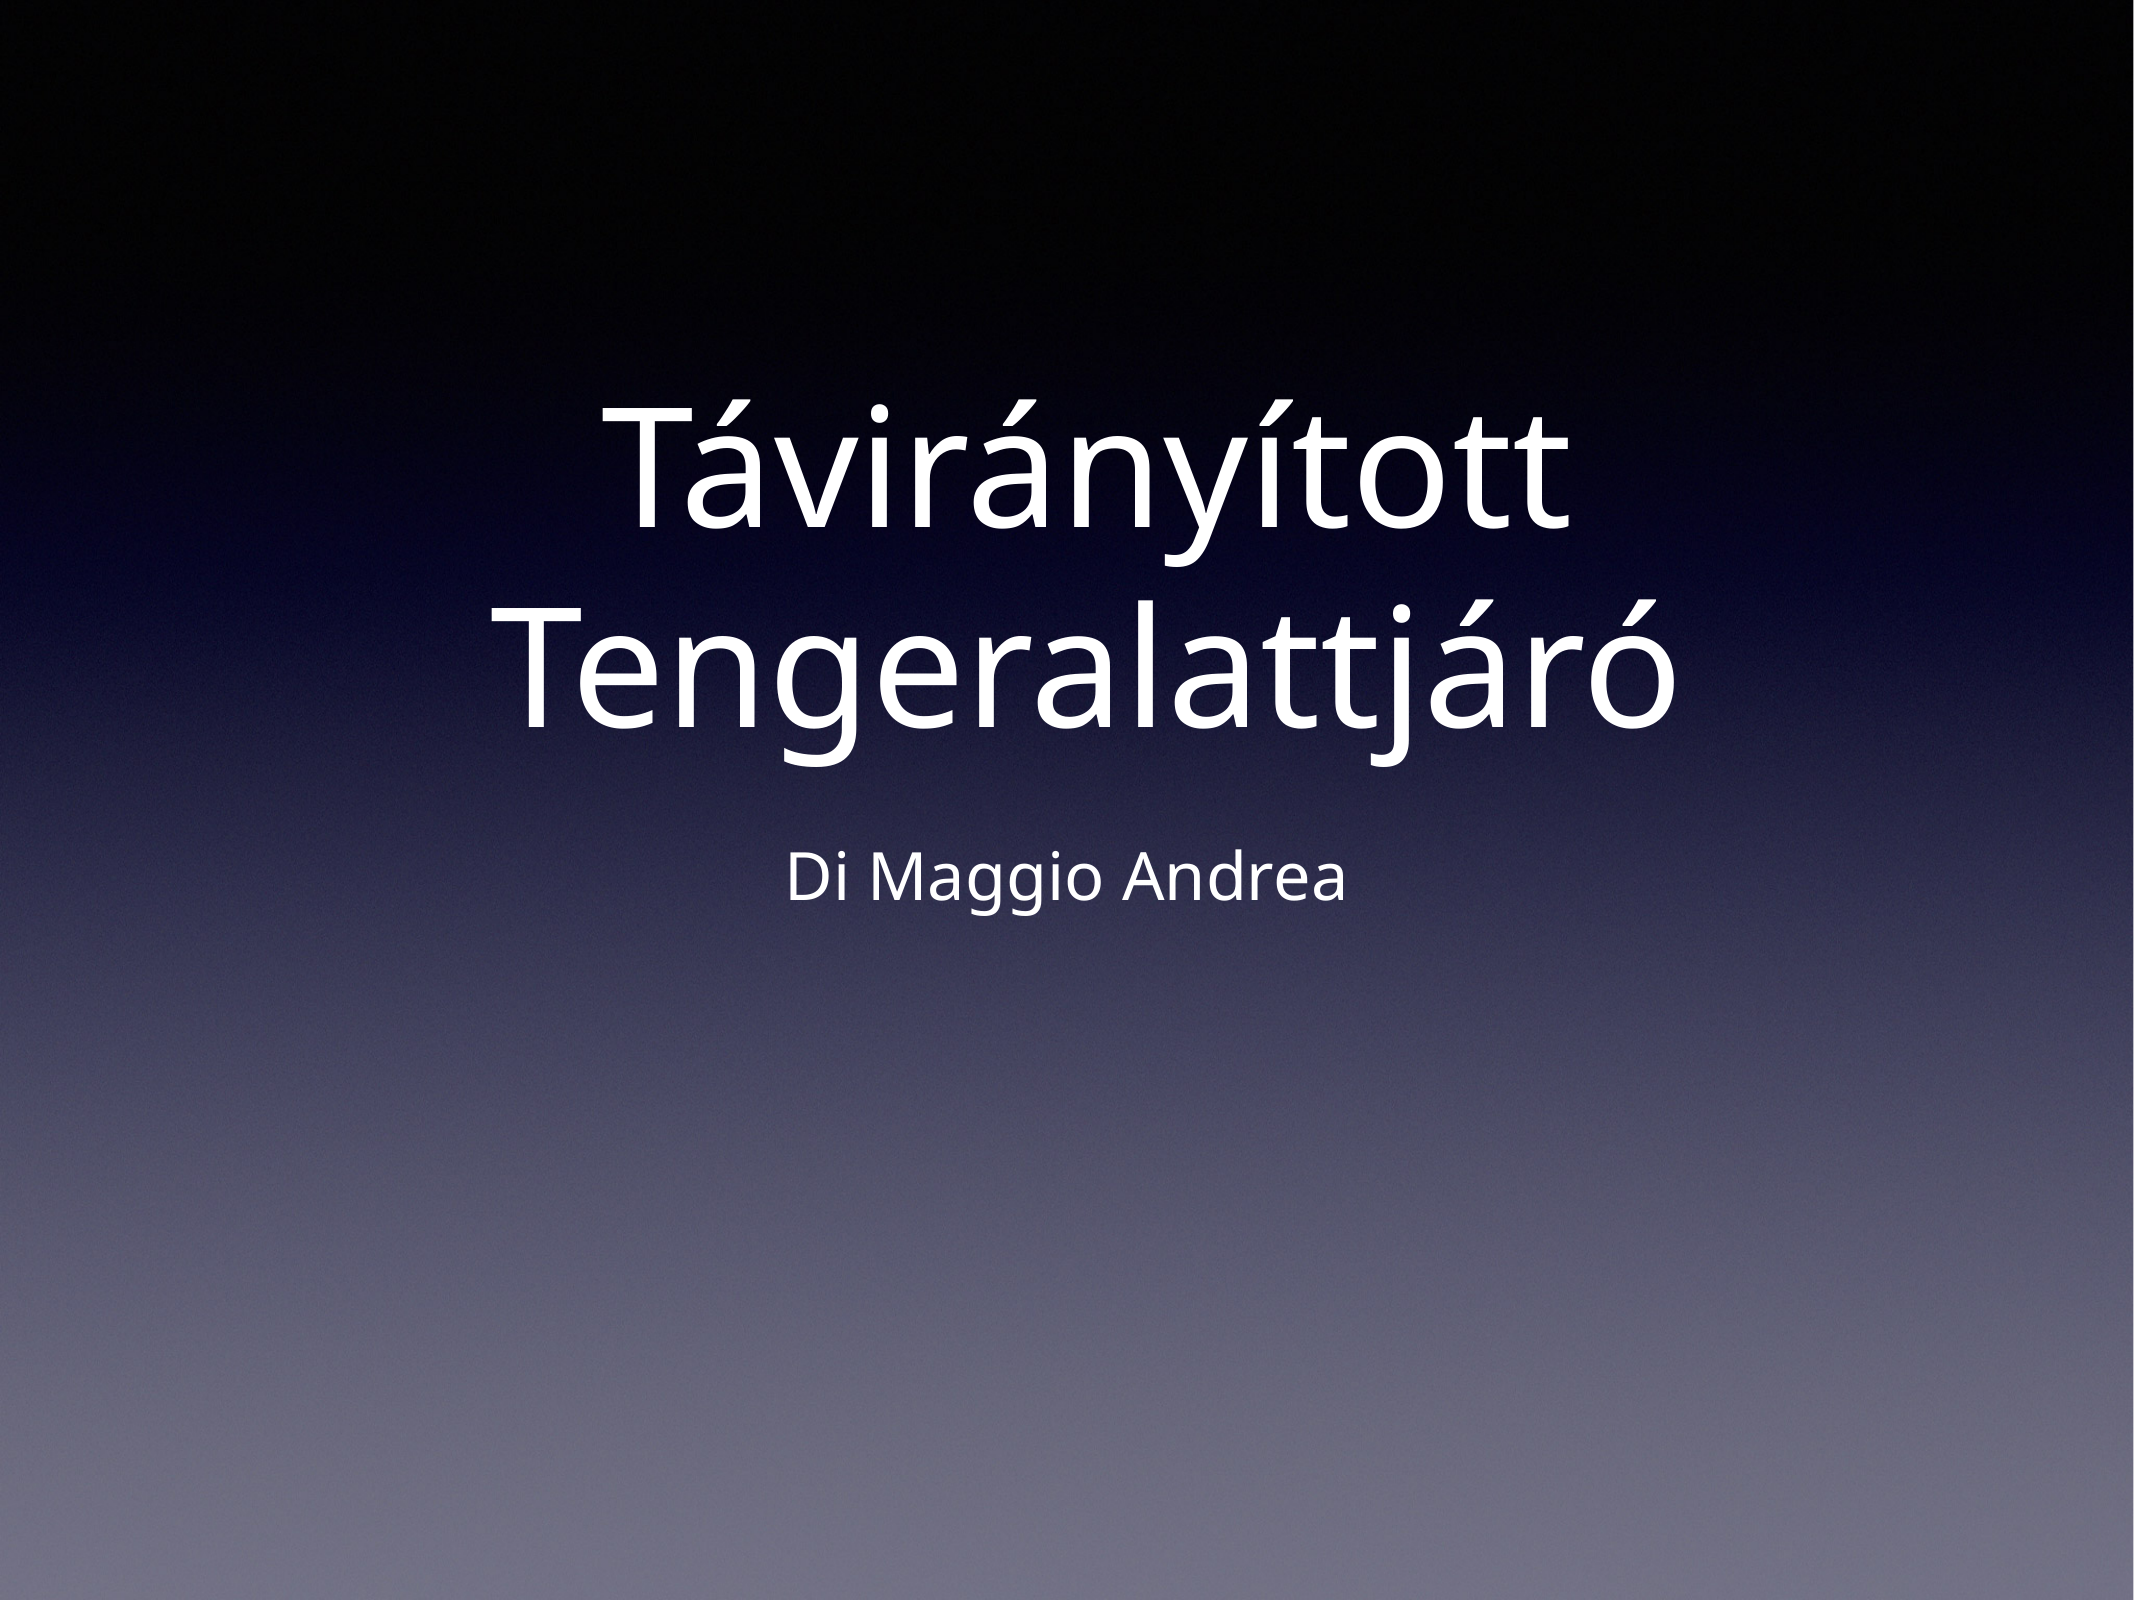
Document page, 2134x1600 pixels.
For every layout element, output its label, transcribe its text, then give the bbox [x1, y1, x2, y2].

picture [0, 0, 2134, 1600]
text_box Távirányított Tengeralattjáró [482, 352, 1693, 769]
subtitle Di Maggio Andrea [207, 824, 1926, 1011]
